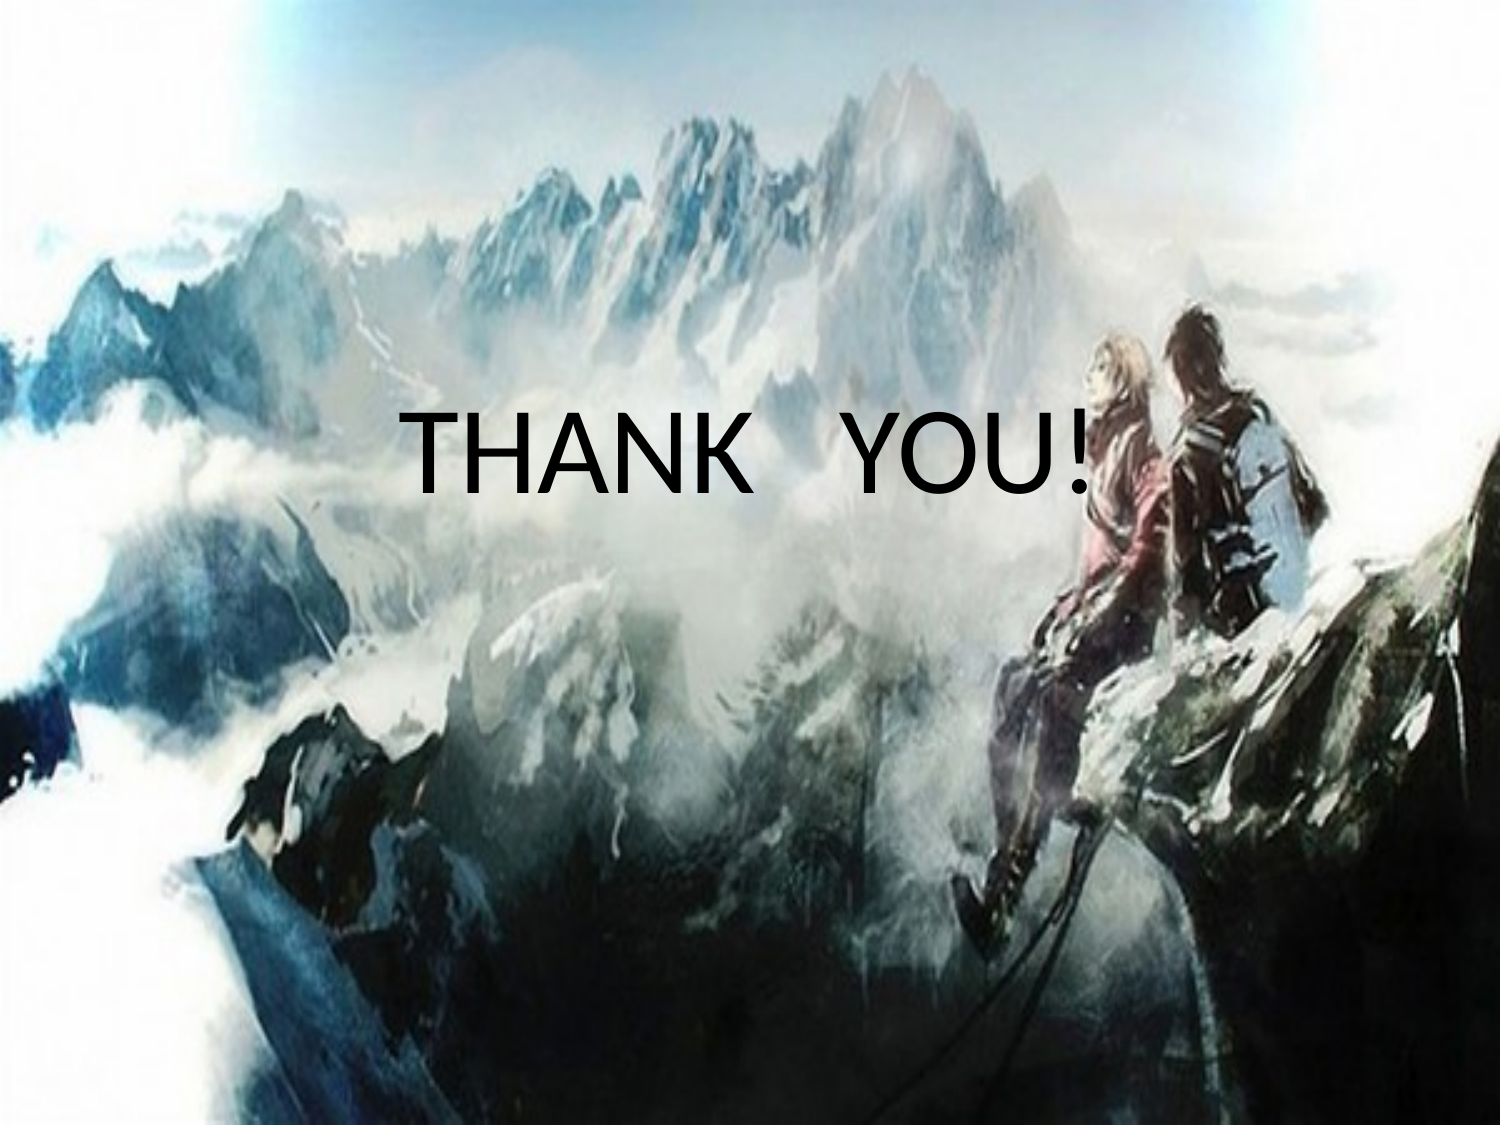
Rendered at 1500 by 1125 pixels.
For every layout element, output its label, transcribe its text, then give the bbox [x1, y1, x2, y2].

title THANK YOU! [74, 349, 1426, 538]
picture [0, 0, 1500, 1125]
